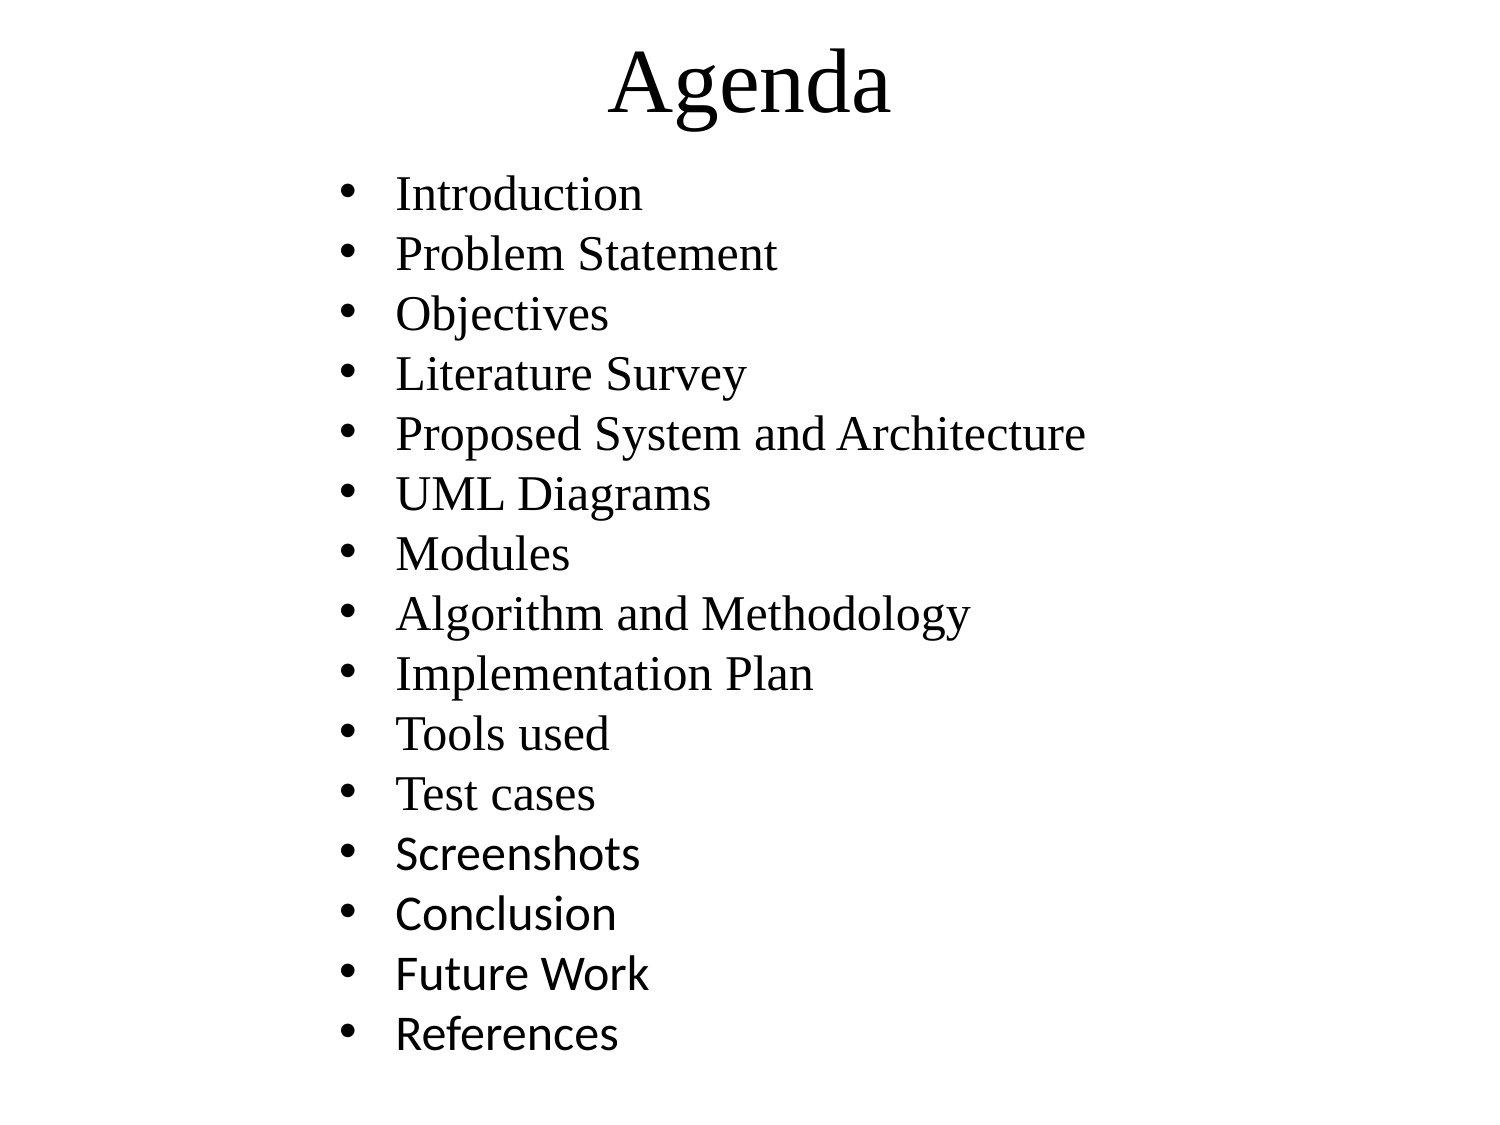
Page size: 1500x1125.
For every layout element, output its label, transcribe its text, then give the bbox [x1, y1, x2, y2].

title Agenda [171, 20, 1329, 144]
list Introduction Problem Statement Objectives Literature Survey Proposed System and Architecture UML Diagrams Modules Algorithm and Methodology Implementation Plan Tools used Test cases Screenshots Conclusion Future Work References [339, 160, 1393, 1125]
